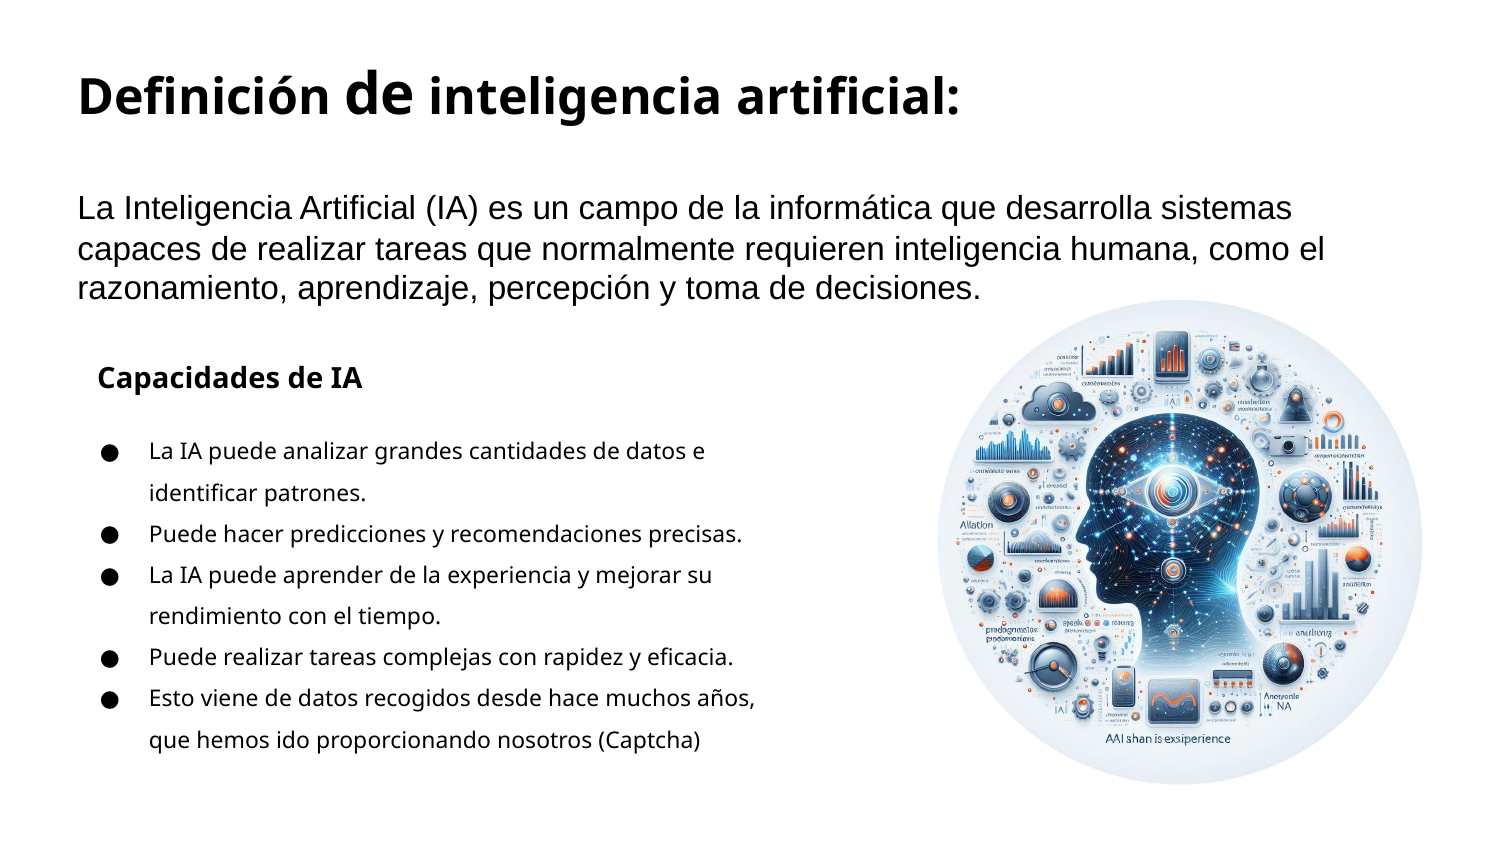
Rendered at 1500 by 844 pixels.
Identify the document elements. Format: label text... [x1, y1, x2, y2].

title Definición de inteligencia artificial: La Inteligencia Artificial (IA) es un campo de la informática que desarrolla sistemas capaces de realizar tareas que normalmente requieren inteligencia humana, como el razonamiento, aprendizaje, percepción y toma de decisiones. [62, 41, 1417, 300]
text_box La IA puede analizar grandes cantidades de datos e identificar patrones. Puede hacer predicciones y recomendaciones precisas. La IA puede aprender de la experiencia y mejorar su rendimiento con el tiempo. Puede realizar tareas complejas con rapidez y eficacia. Esto viene de datos recogidos desde hace muchos años, que hemos ido proporcionando nosotros (Captcha) [59, 408, 809, 763]
text_box Capacidades de IA [82, 309, 812, 385]
picture [937, 299, 1423, 785]
